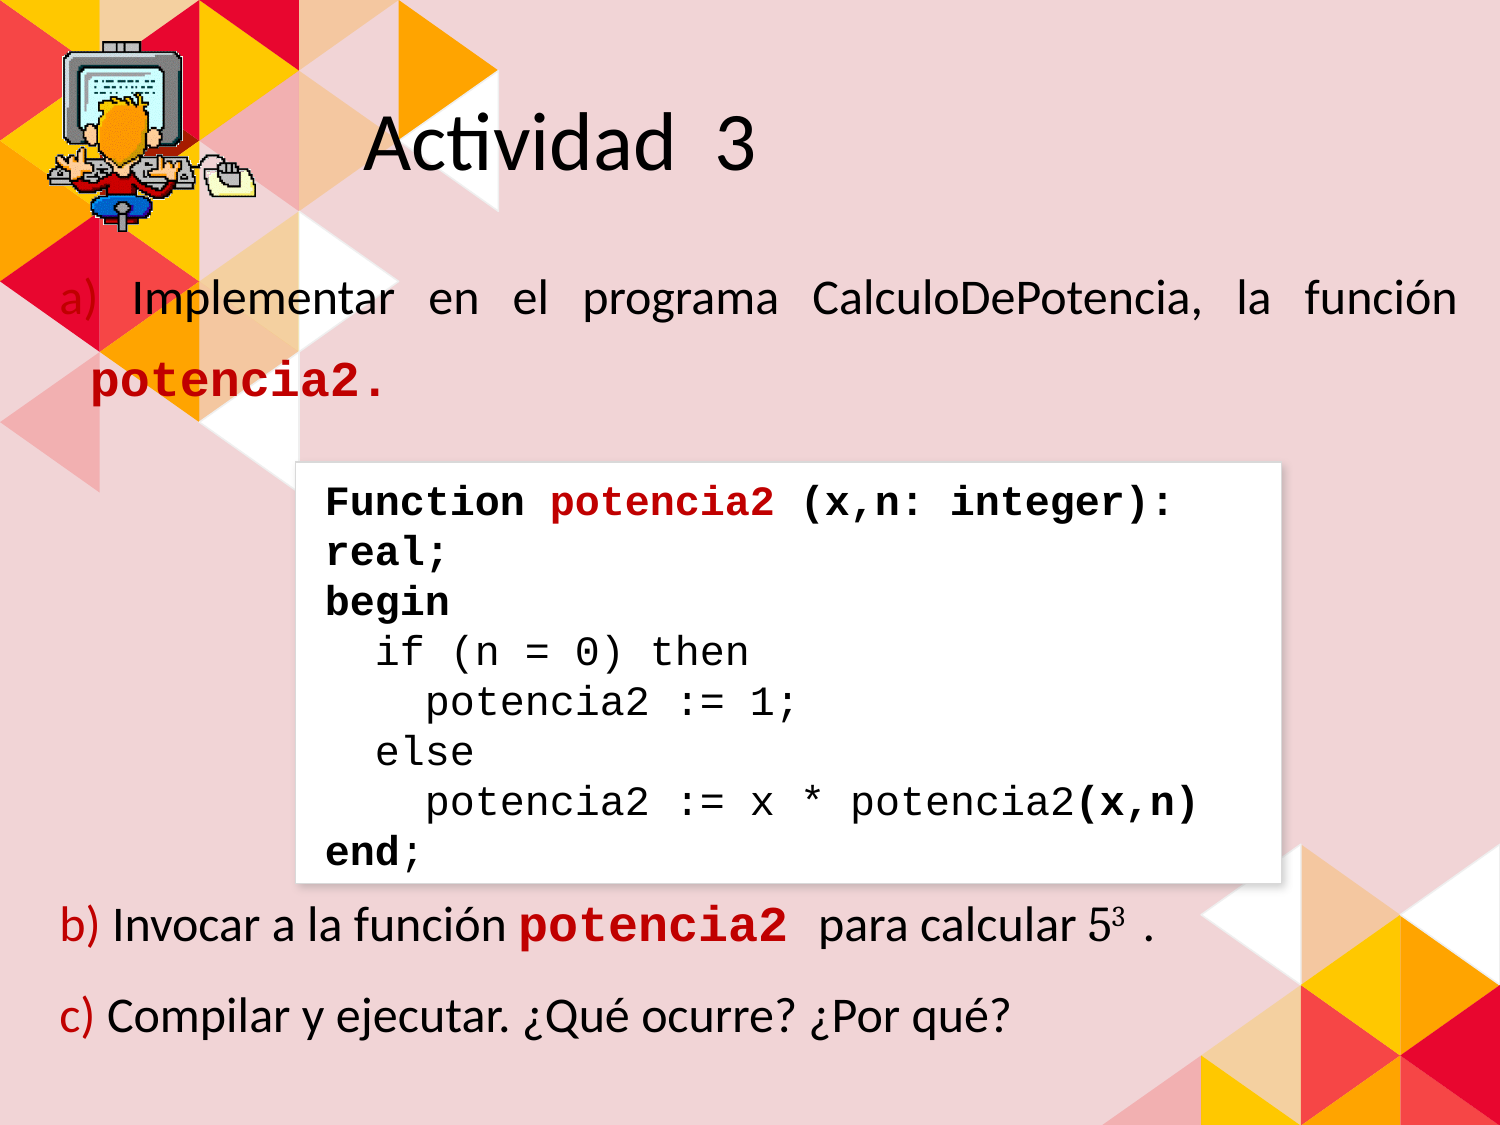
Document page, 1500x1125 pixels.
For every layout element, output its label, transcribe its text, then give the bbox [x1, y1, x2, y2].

text_box Function potencia2 (x,n: integer): real; begin if (n = 0) then potencia2 := 1; else potencia2 := x * potencia2(x,n) end; [295, 461, 1282, 884]
picture [46, 40, 256, 232]
text_box Implementar en el programa CalculoDePotencia, la función potencia2. Invocar a la función potencia2 para calcular 53 . Compilar y ejecutar. ¿Qué ocurre? ¿Por qué? [44, 166, 1474, 1097]
text_box Actividad 3 [348, 50, 1229, 189]
